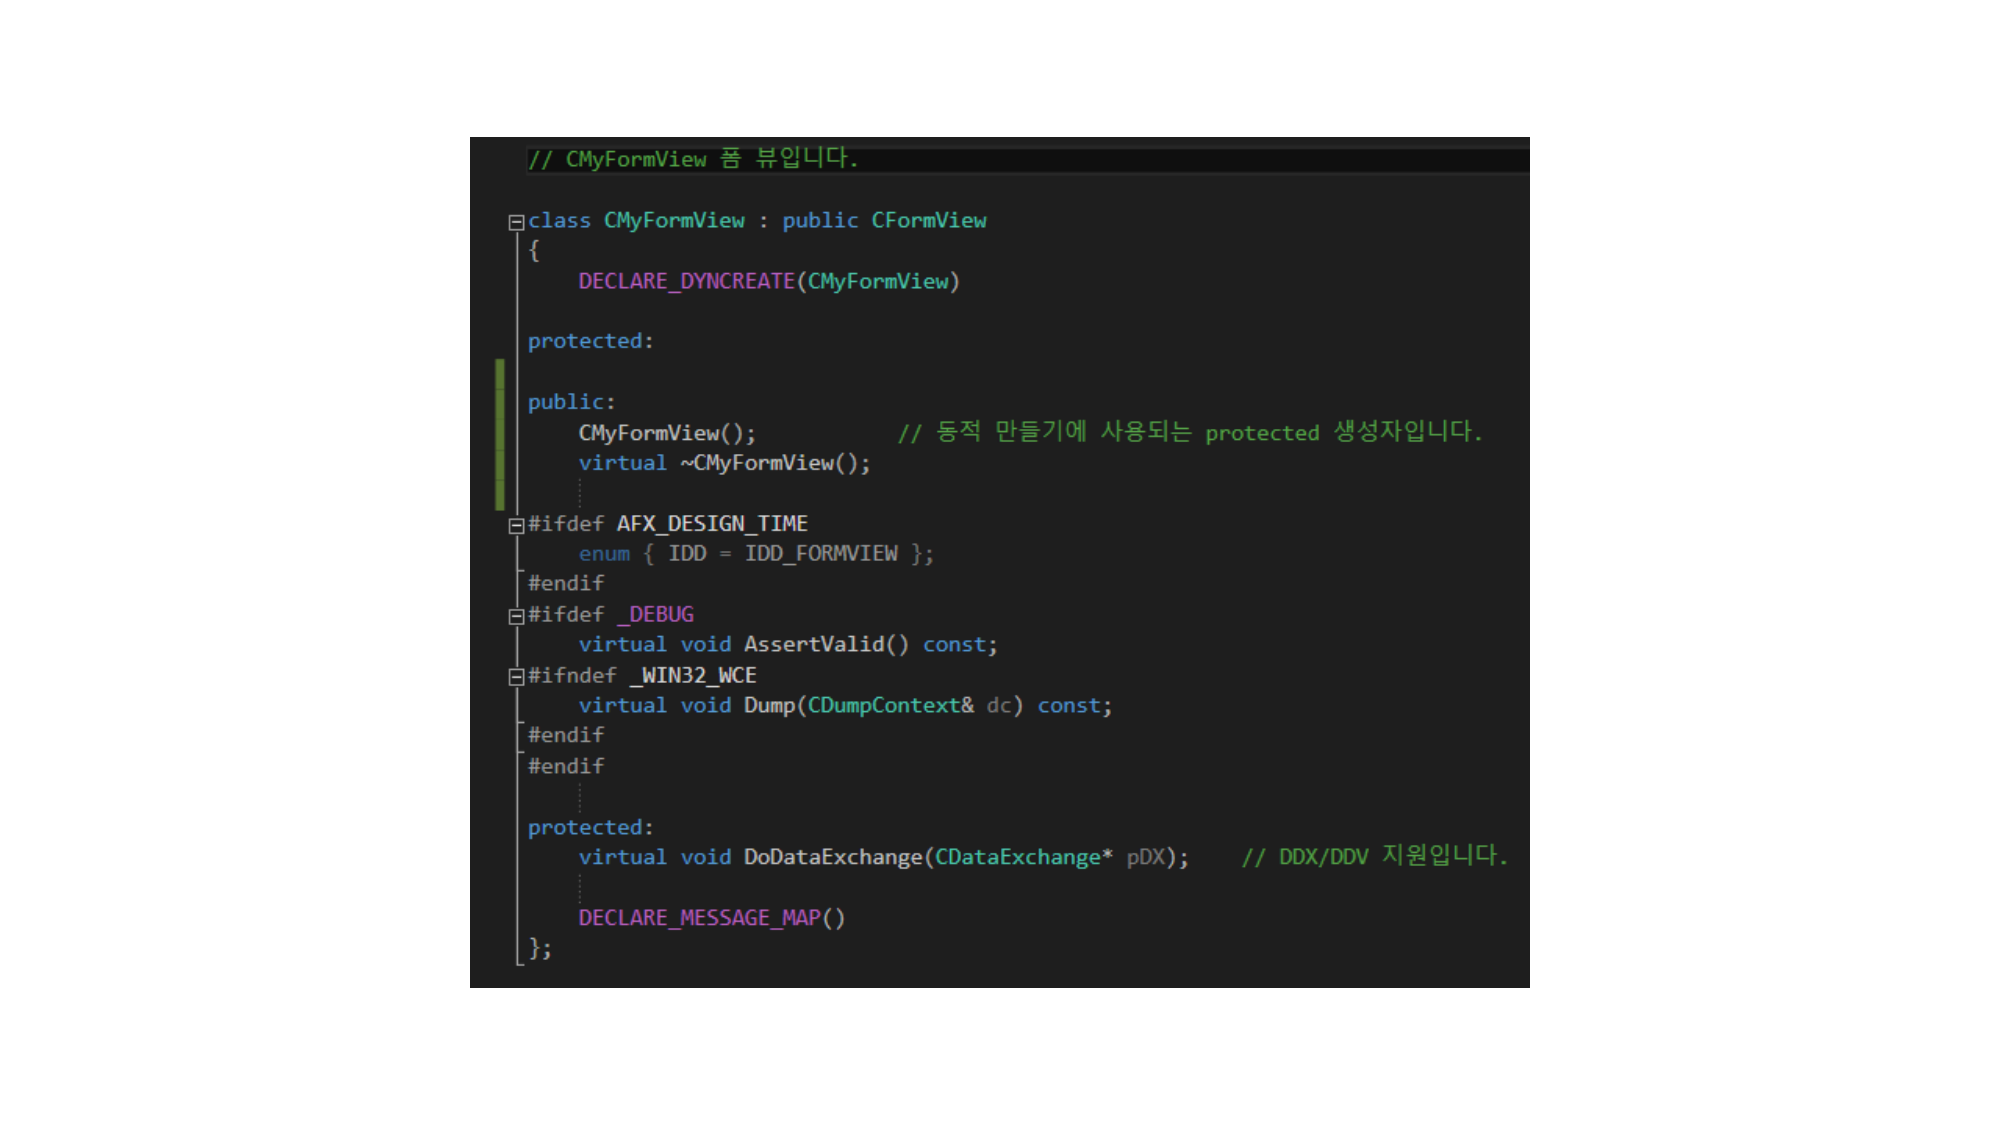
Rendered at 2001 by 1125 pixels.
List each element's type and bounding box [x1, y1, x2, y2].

picture [470, 137, 1530, 988]
